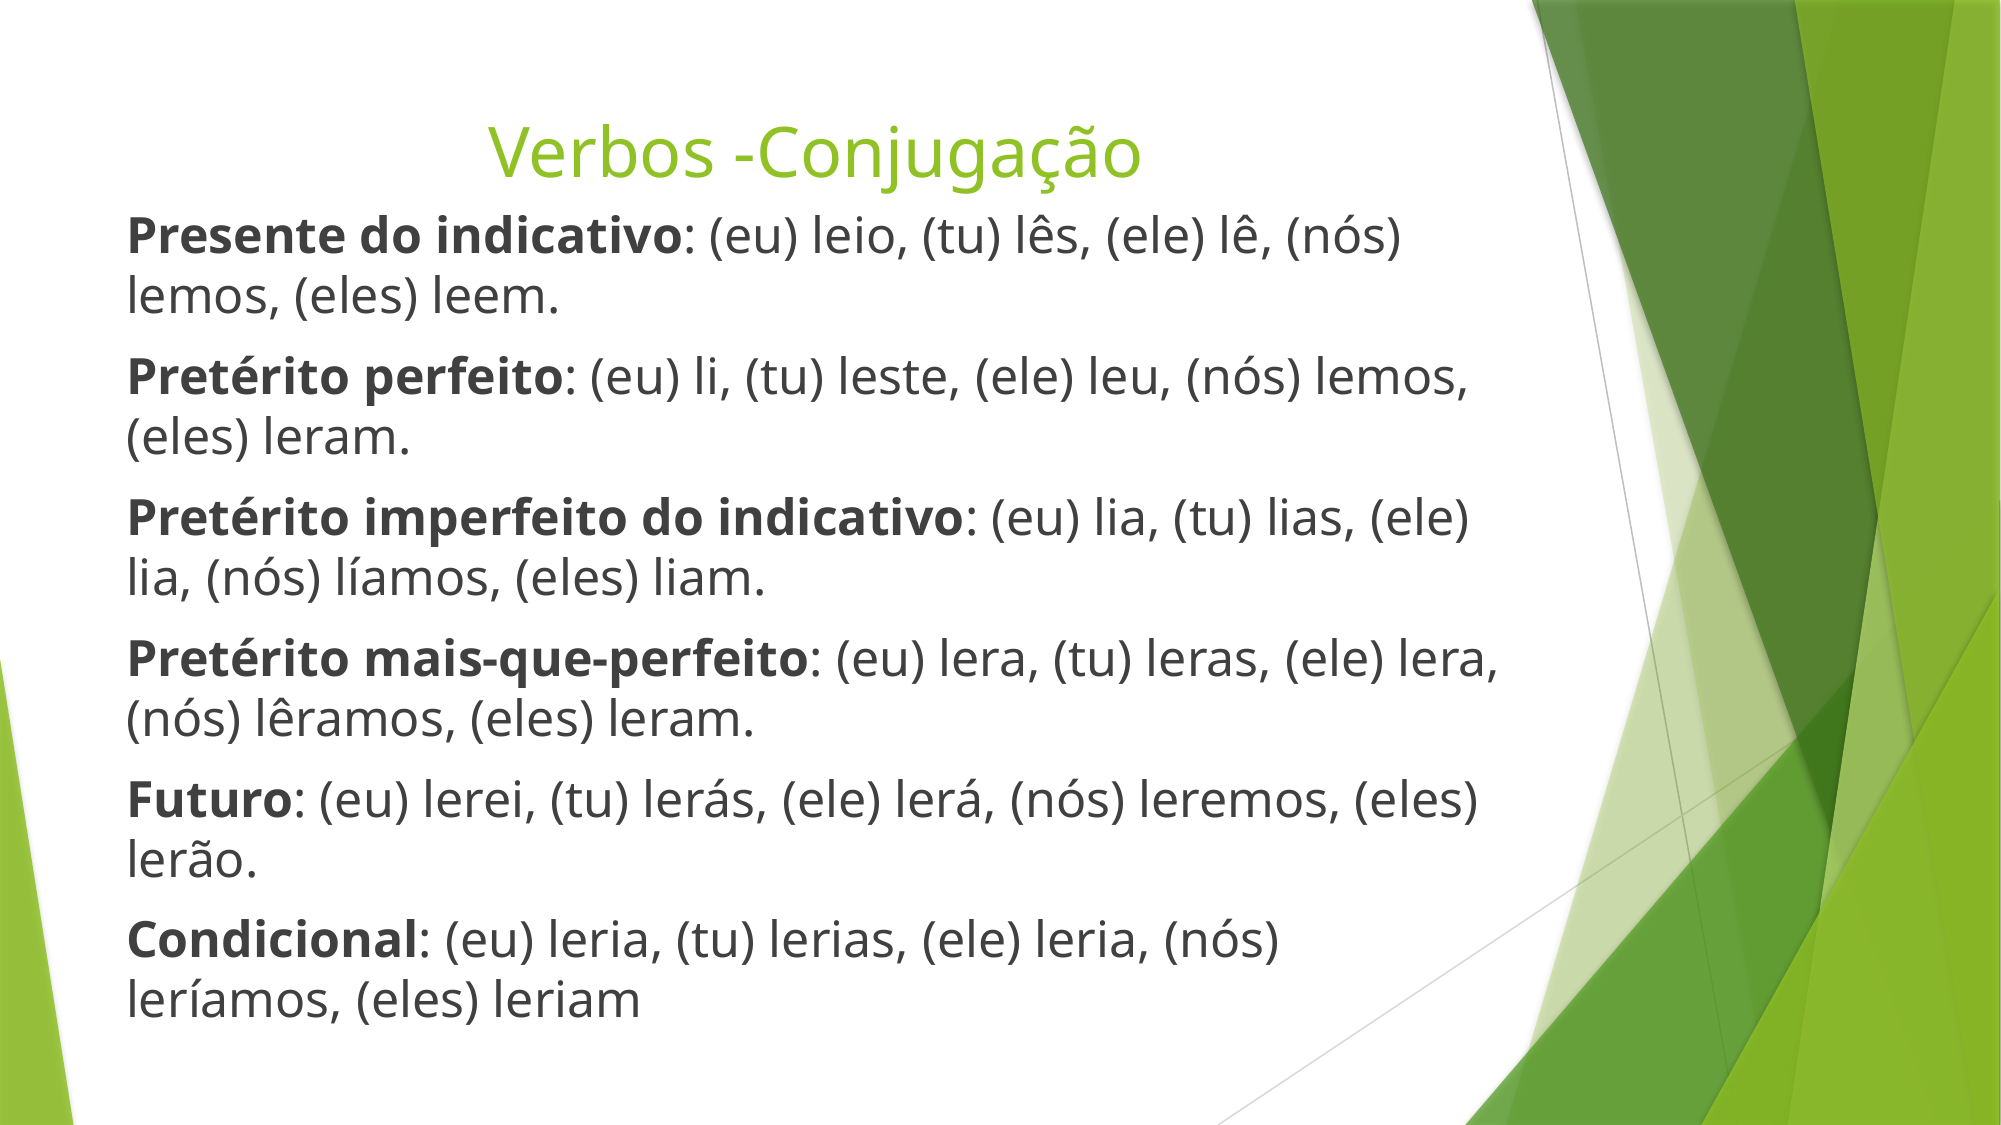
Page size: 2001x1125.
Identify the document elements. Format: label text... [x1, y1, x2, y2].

list Presente do indicativo: (eu) leio, (tu) lês, (ele) lê, (nós) lemos, (eles) leem. Pretérito perfeito: (eu) li, (tu) leste, (ele) leu, (nós) lemos, (eles) leram. Pretérito imperfeito do indicativo: (eu) lia, (tu) lias, (ele) lia, (nós) líamos, (eles) liam. Pretérito mais-que-perfeito: (eu) lera, (tu) leras, (ele) lera, (nós) lêramos, (eles) leram. Futuro: (eu) lerei, (tu) lerás, (ele) lerá, (nós) leremos, (eles) lerão. Condicional: (eu) leria, (tu) lerias, (ele) leria, (nós) leríamos, (eles) leriam [111, 196, 1522, 1027]
title Verbos -Conjugação [111, 99, 1522, 196]
